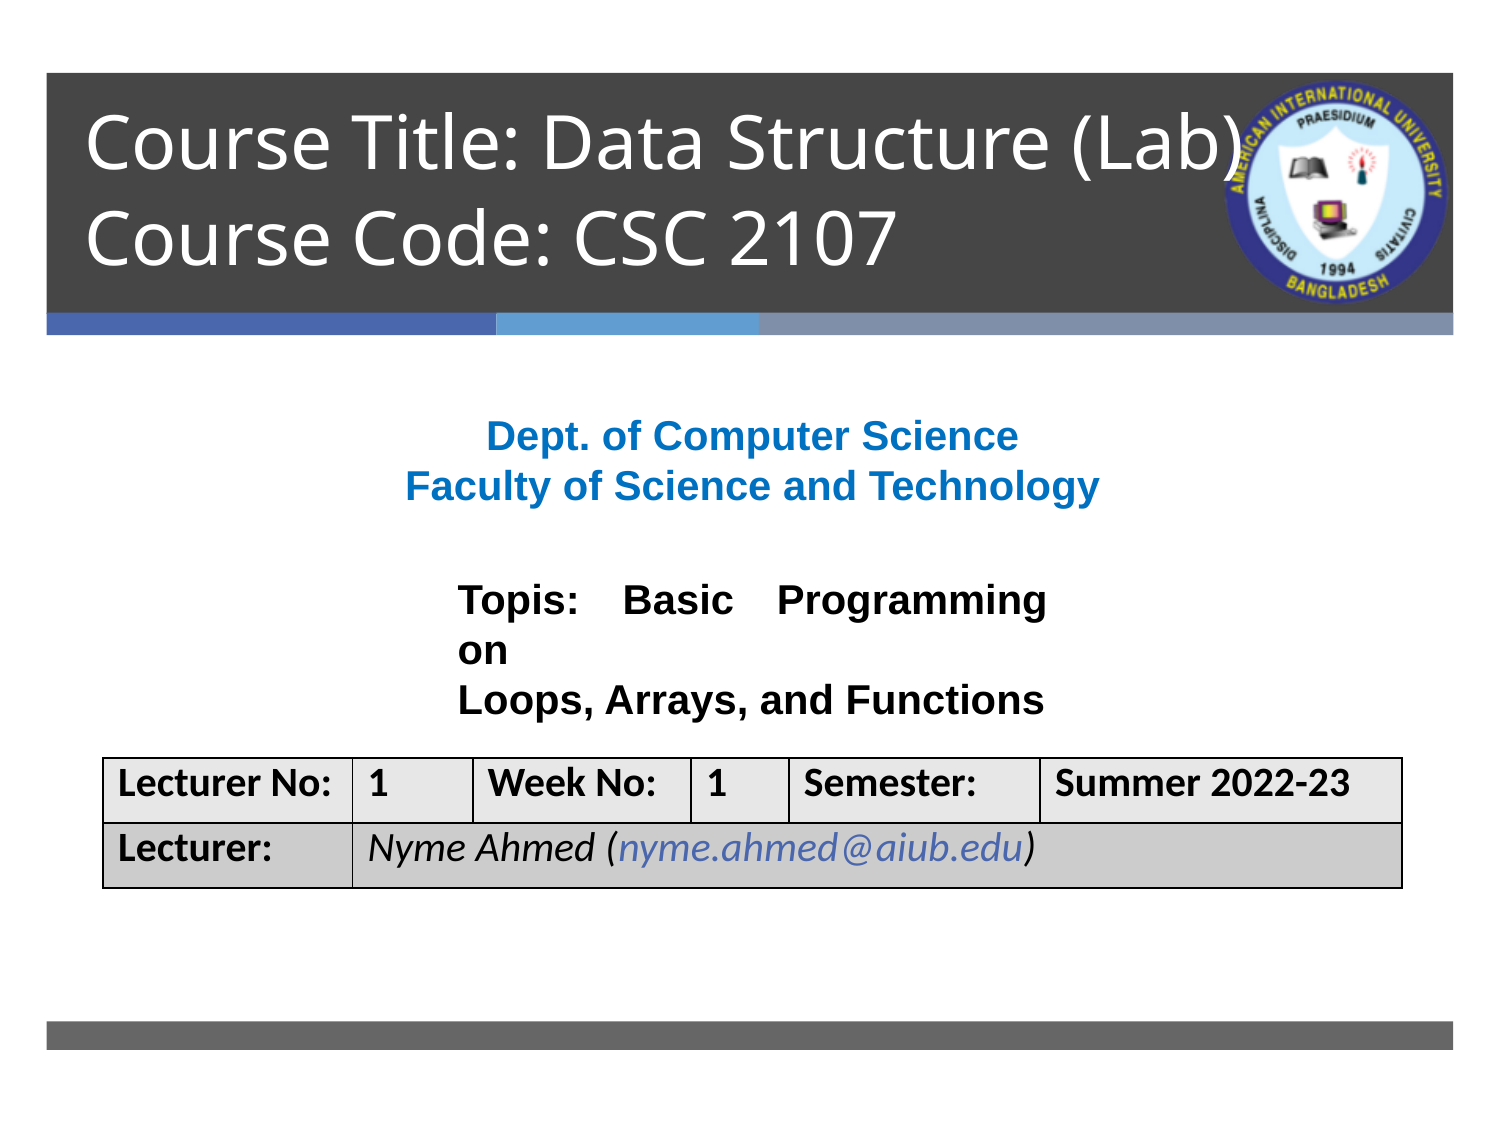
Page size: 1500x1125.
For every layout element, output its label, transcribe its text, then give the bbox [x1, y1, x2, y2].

table_cell Lecturer: [104, 824, 352, 887]
table_header Semester: [790, 759, 1039, 822]
text_box Dept. of Computer Science Faculty of Science and Technology [103, 401, 1403, 567]
picture [1220, 75, 1454, 310]
table_header 1 [692, 759, 788, 822]
text_box Topis: Basic Programming on Loops, Arrays, and Functions [442, 565, 1063, 731]
table_header Summer 2022-23 [1041, 759, 1401, 822]
table_header 1 [353, 759, 472, 822]
table_cell Nyme Ahmed (nyme.ahmed@aiub.edu) [353, 824, 1401, 887]
table_header Week No: [474, 759, 690, 822]
table_header Lecturer No: [104, 759, 352, 822]
title Course Title: Data Structure (Lab) Course Code: CSC 2107 [69, 109, 1351, 288]
